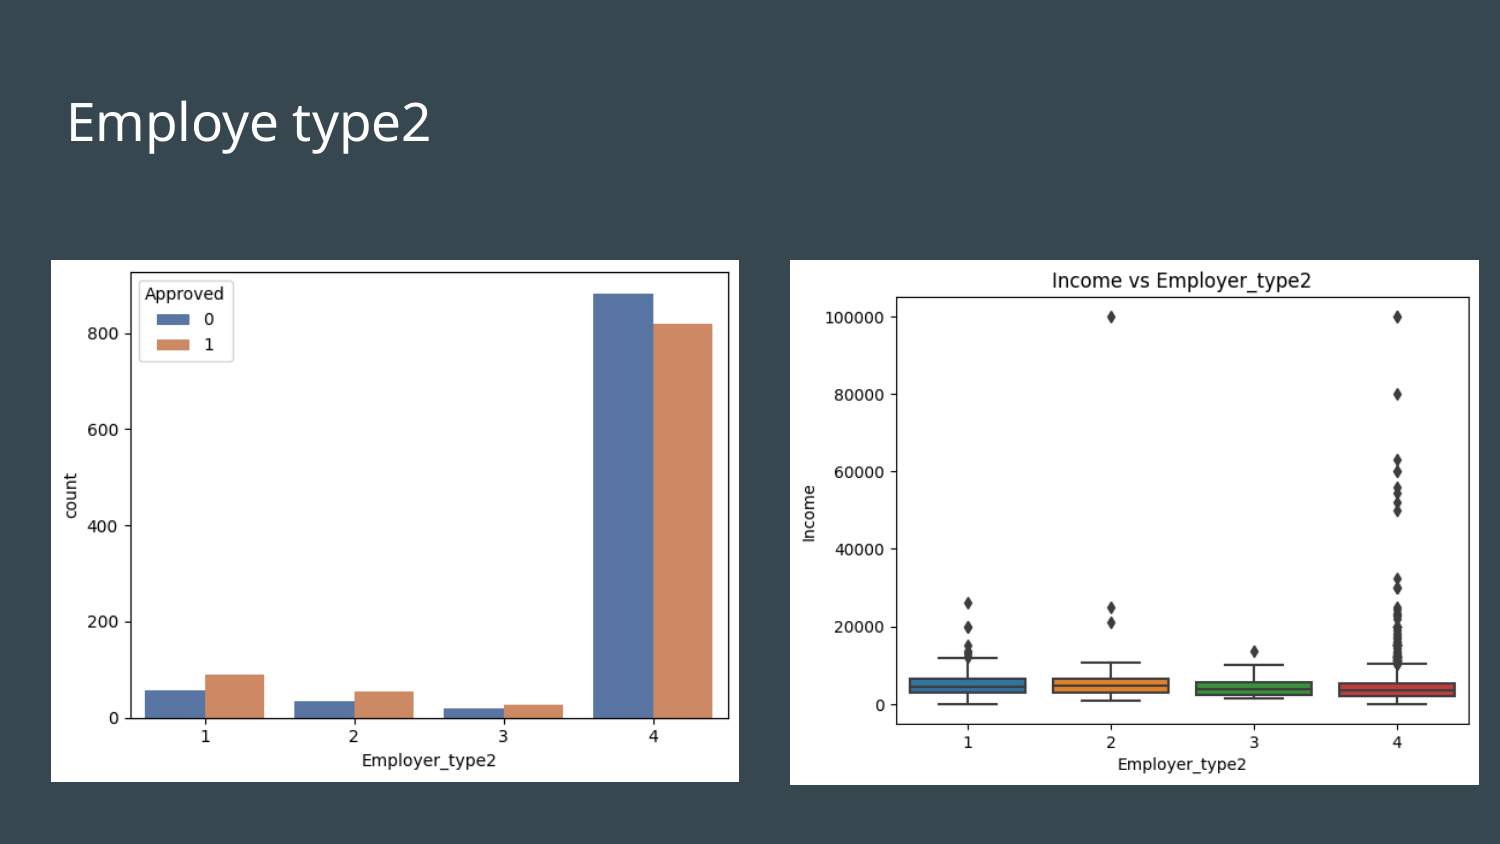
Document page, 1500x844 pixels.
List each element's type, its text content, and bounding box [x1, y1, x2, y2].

title Employe type2 [51, 72, 1449, 167]
picture [50, 260, 739, 783]
picture [790, 260, 1479, 785]
